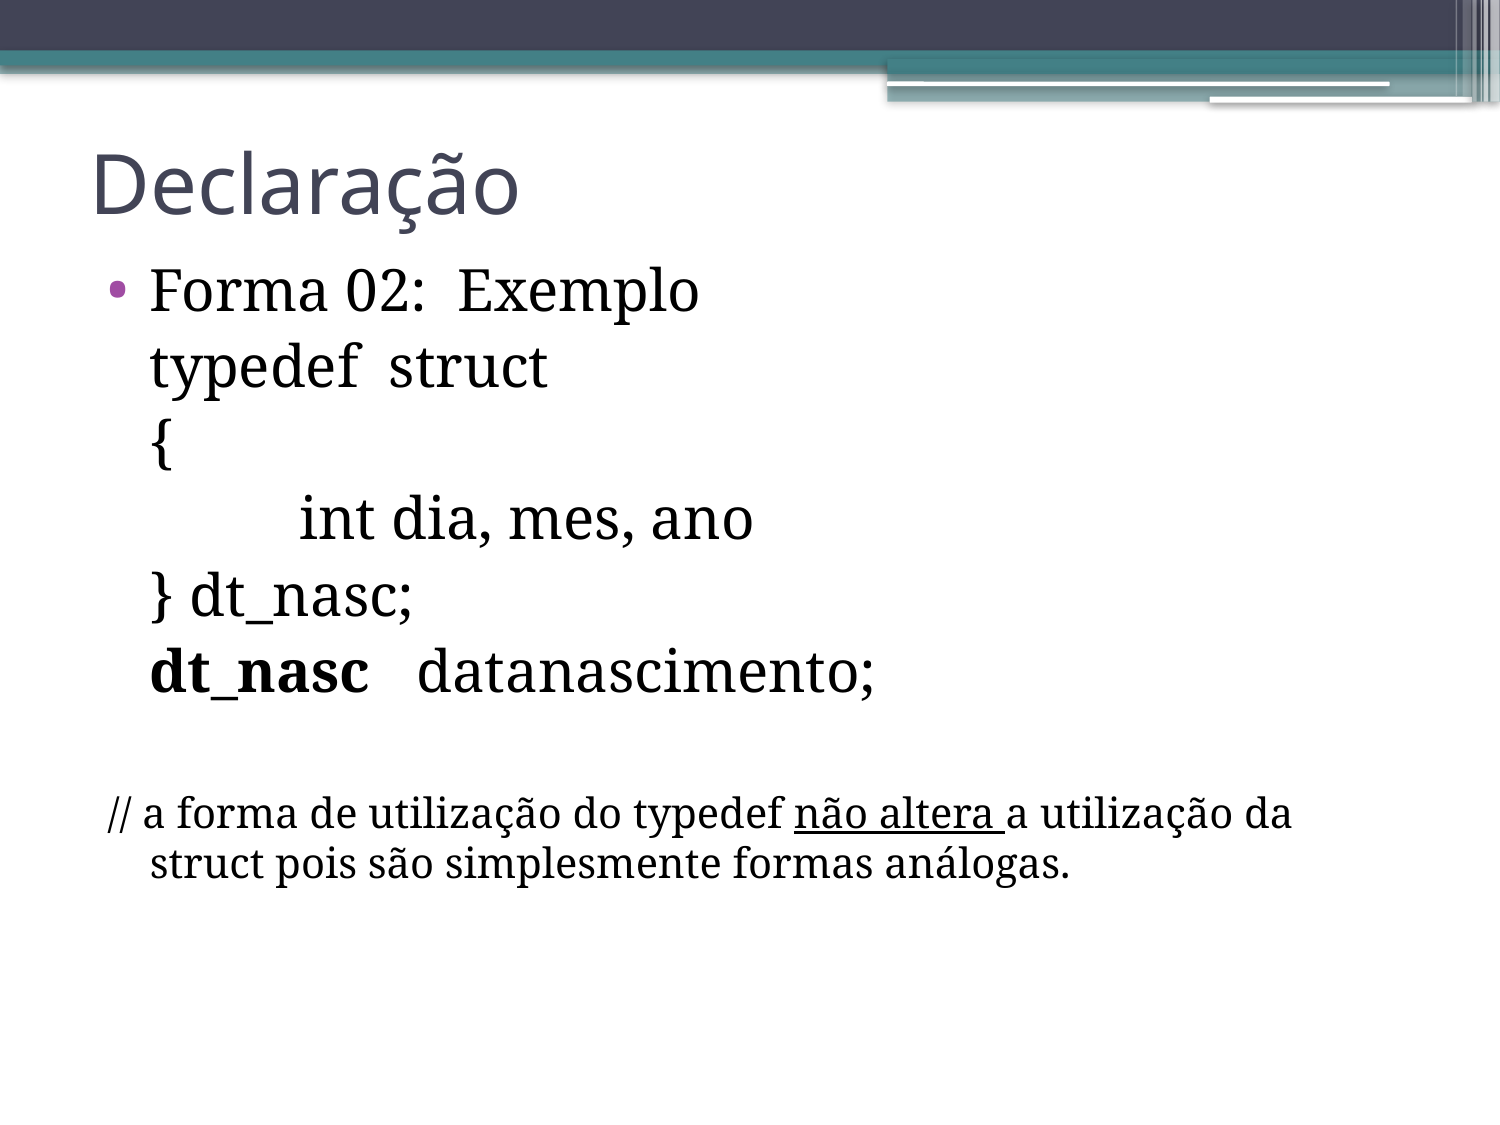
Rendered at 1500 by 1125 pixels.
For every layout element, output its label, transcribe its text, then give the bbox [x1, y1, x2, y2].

list Forma 02: Exemplo typedef struct { int dia, mes, ano } dt_nasc; dt_nasc datanascimento; // a forma de utilização do typedef não altera a utilização da struct pois são simplesmente formas análogas. [75, 246, 1425, 956]
title Declaração [75, 93, 1425, 246]
